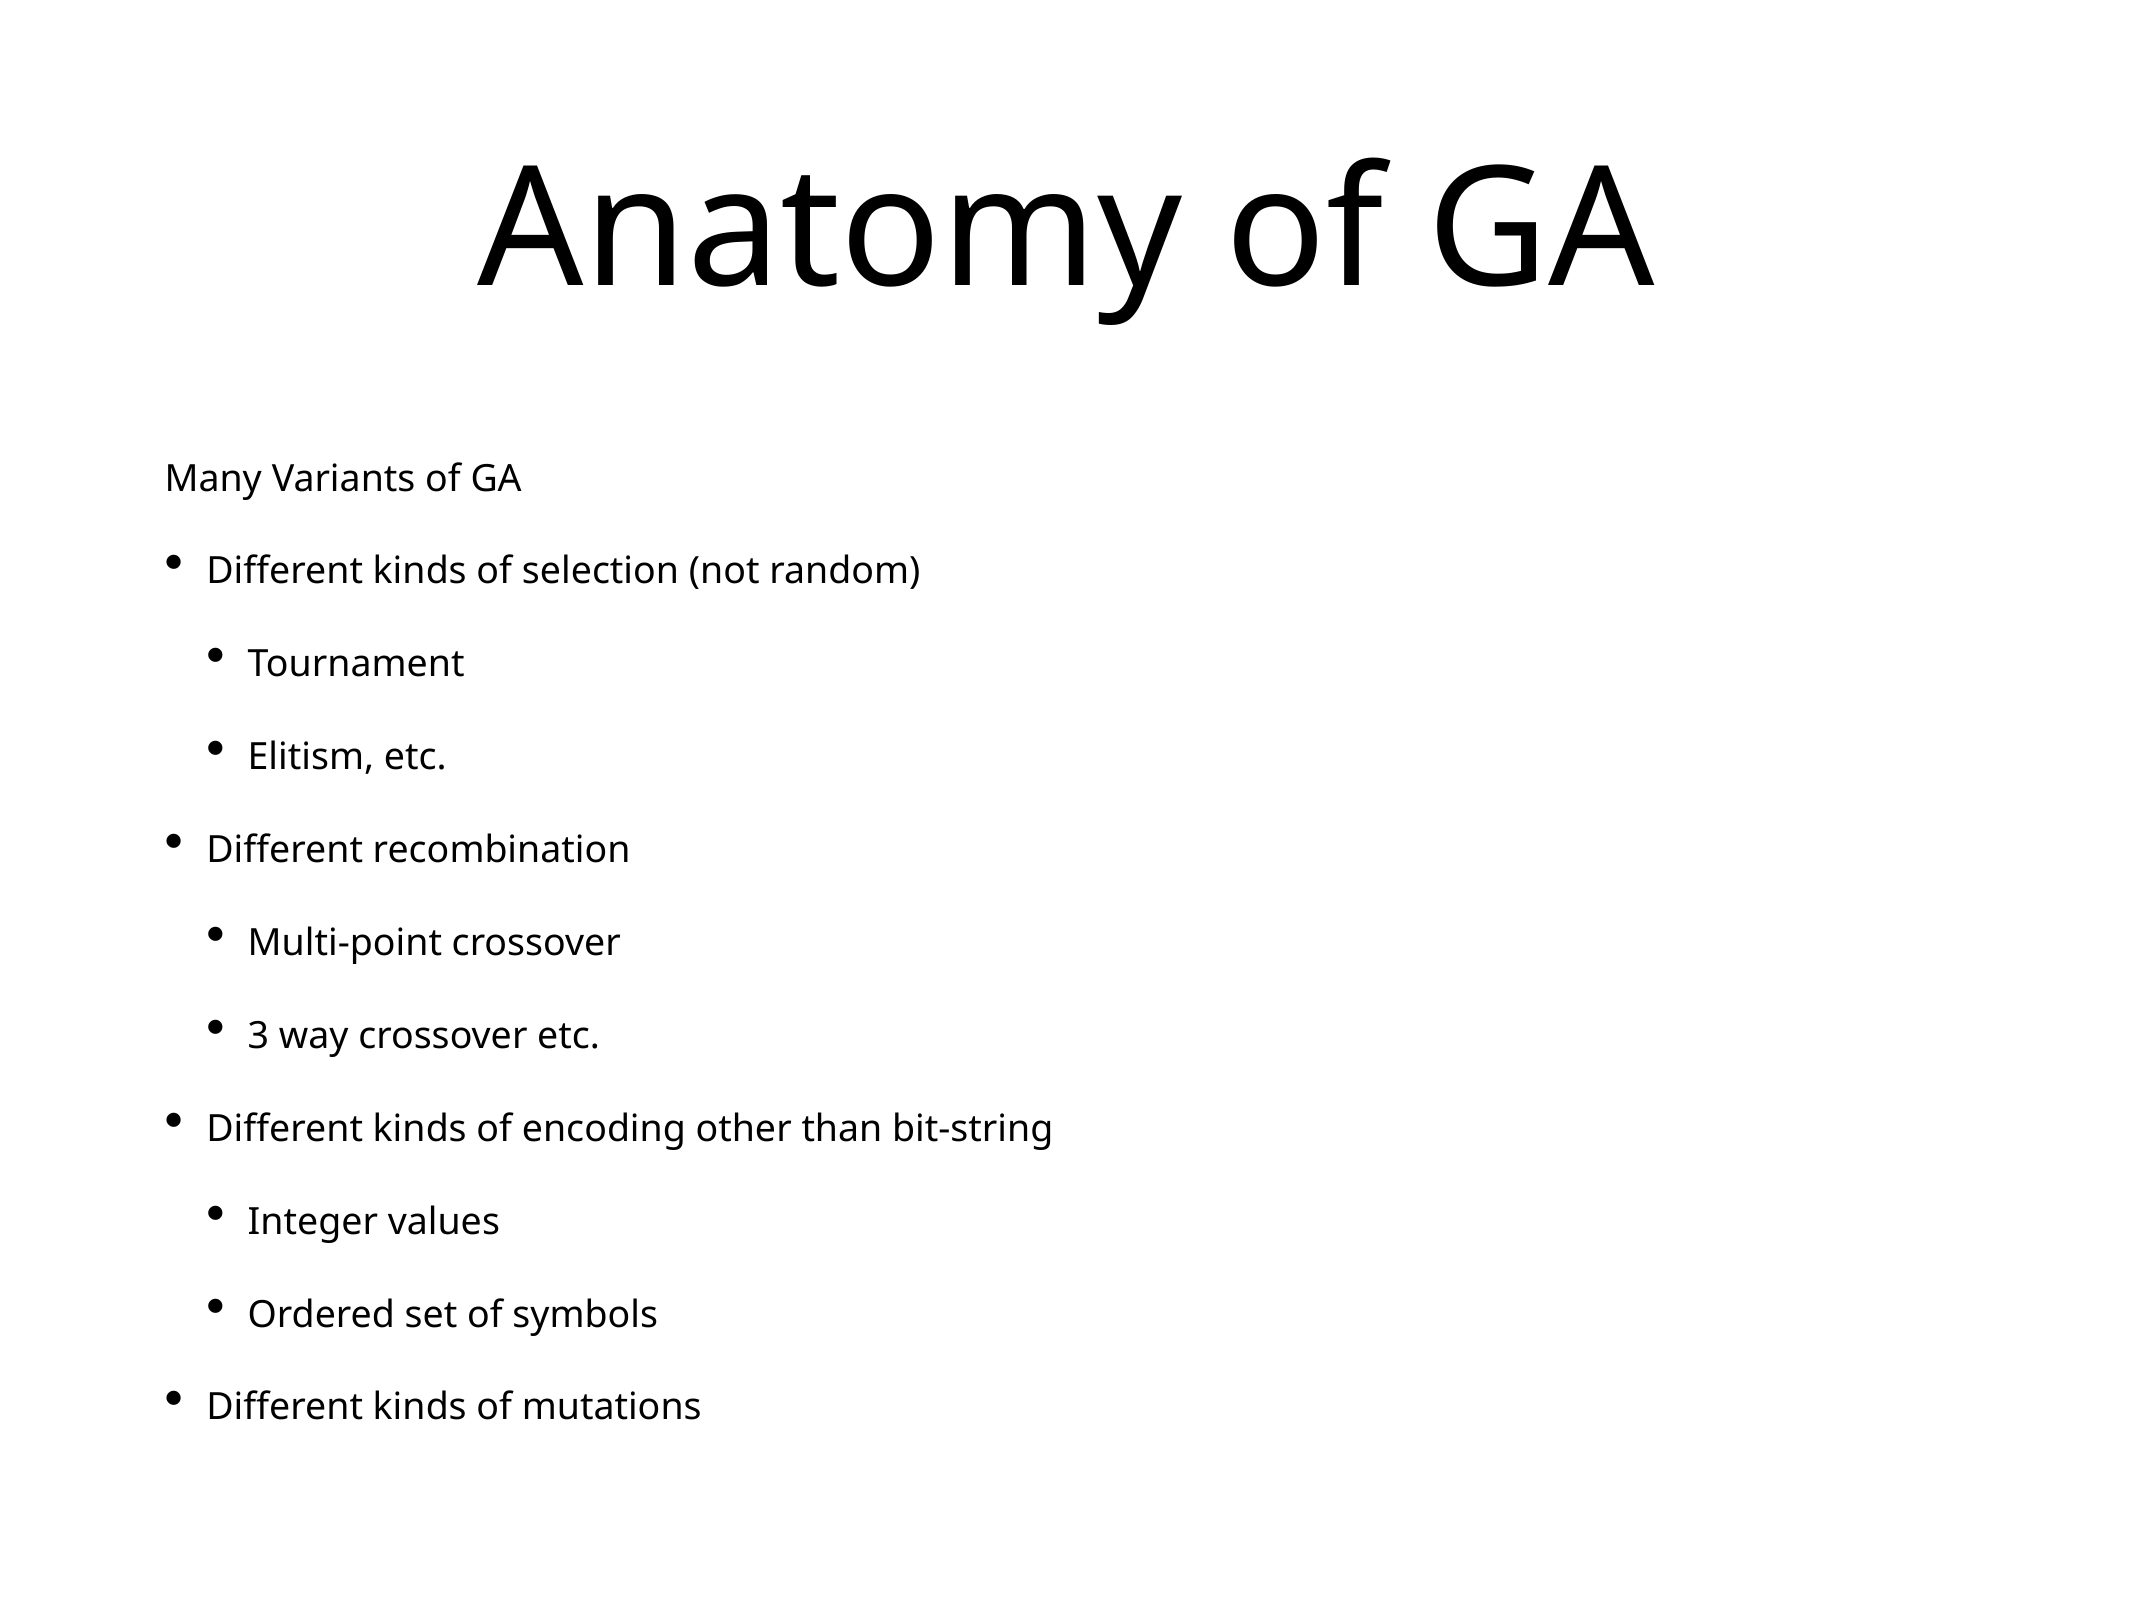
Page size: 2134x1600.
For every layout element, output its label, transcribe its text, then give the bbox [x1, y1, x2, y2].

title Anatomy of GA [155, 41, 1978, 397]
list Many Variants of GA Different kinds of selection (not random) Tournament Elitism, etc. Different recombination Multi-point crossover 3 way crossover etc. Different kinds of encoding other than bit-string Integer values Ordered set of symbols Different kinds of mutations [155, 424, 1978, 1457]
